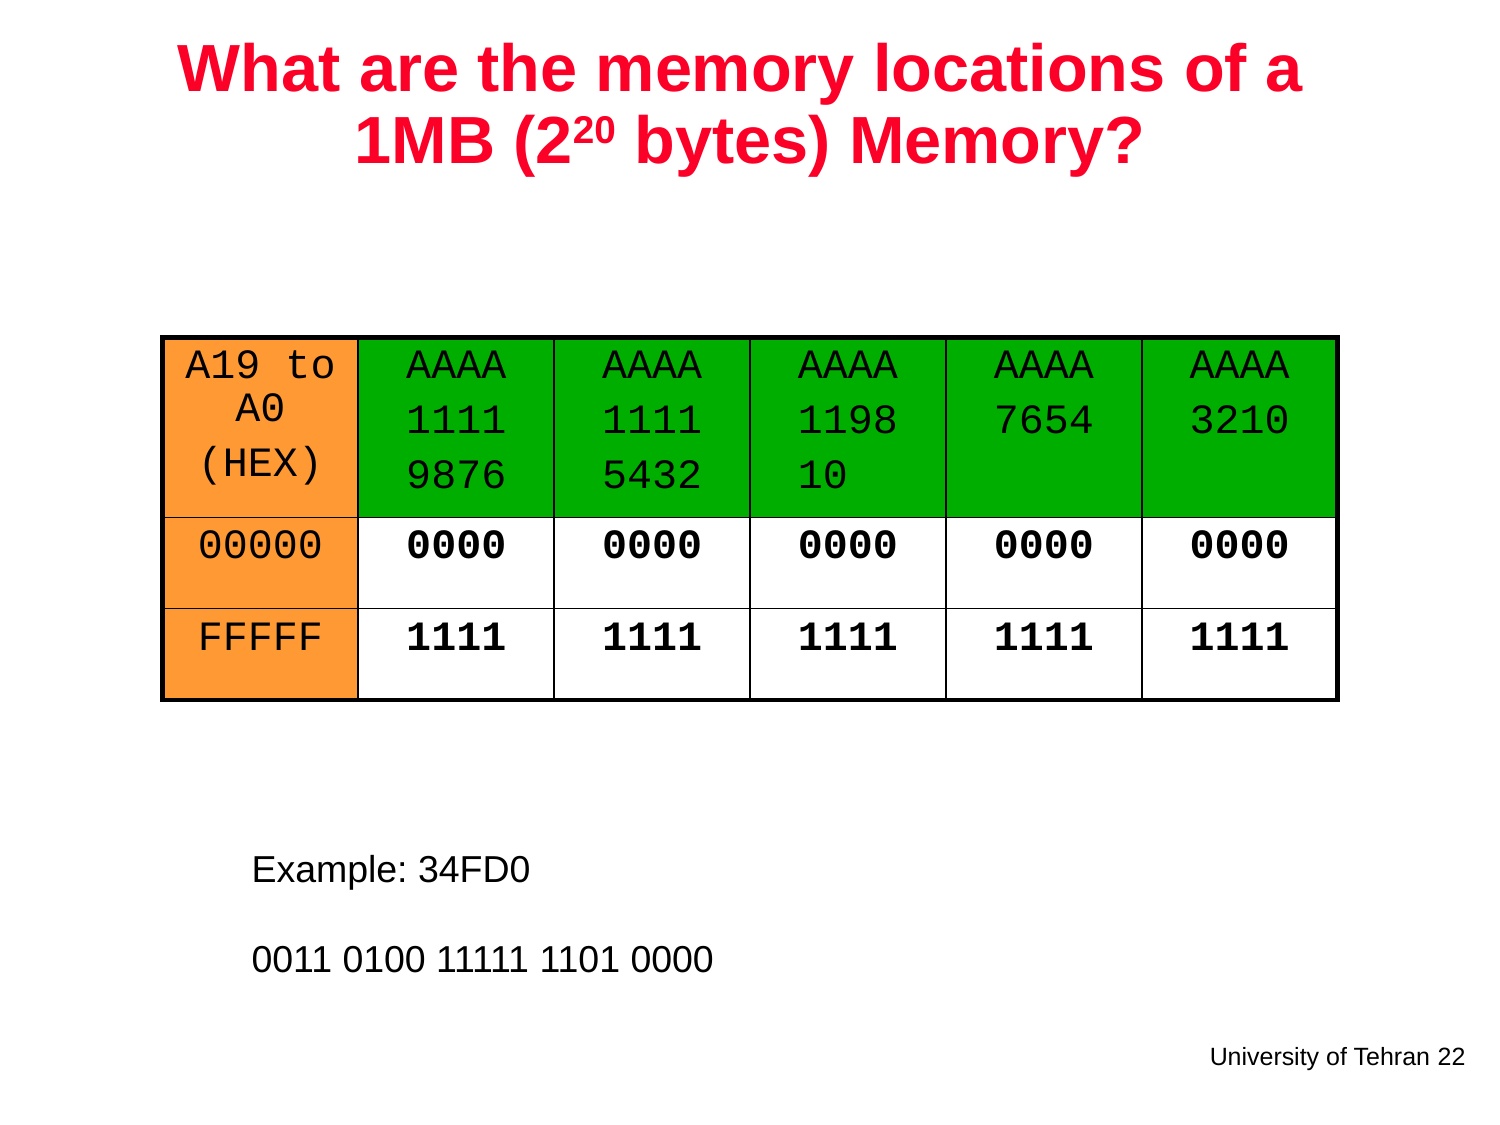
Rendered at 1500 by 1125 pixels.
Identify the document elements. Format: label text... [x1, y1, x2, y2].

table_header AAAA 7654 [947, 340, 1141, 517]
table_cell 0000 [359, 518, 553, 608]
table_cell 0000 [751, 518, 945, 608]
table_cell 1111 [947, 609, 1141, 698]
title What are the memory locations of a 1MB (220 bytes) Memory? [162, 12, 1338, 200]
table_cell 1111 [555, 609, 749, 698]
table_header AAAA 1111 5432 [555, 340, 749, 517]
table_cell 00000 [165, 518, 357, 608]
table_cell 1111 [751, 609, 945, 698]
text_box Example: 34FD0 0011 0100 11111 1101 0000 [236, 837, 729, 987]
table_cell FFFFF [165, 609, 357, 698]
table_cell 1111 [1143, 609, 1335, 698]
table_cell 0000 [1143, 518, 1335, 608]
table_header A19 to A0 (HEX) [165, 340, 357, 517]
table_cell 0000 [947, 518, 1141, 608]
table_cell 1111 [359, 609, 553, 698]
table_cell 0000 [555, 518, 749, 608]
table_header AAAA 3210 [1143, 340, 1335, 517]
table_header AAAA 1198 1000 [751, 340, 945, 517]
table_header AAAA 1111 9876 [359, 340, 553, 517]
